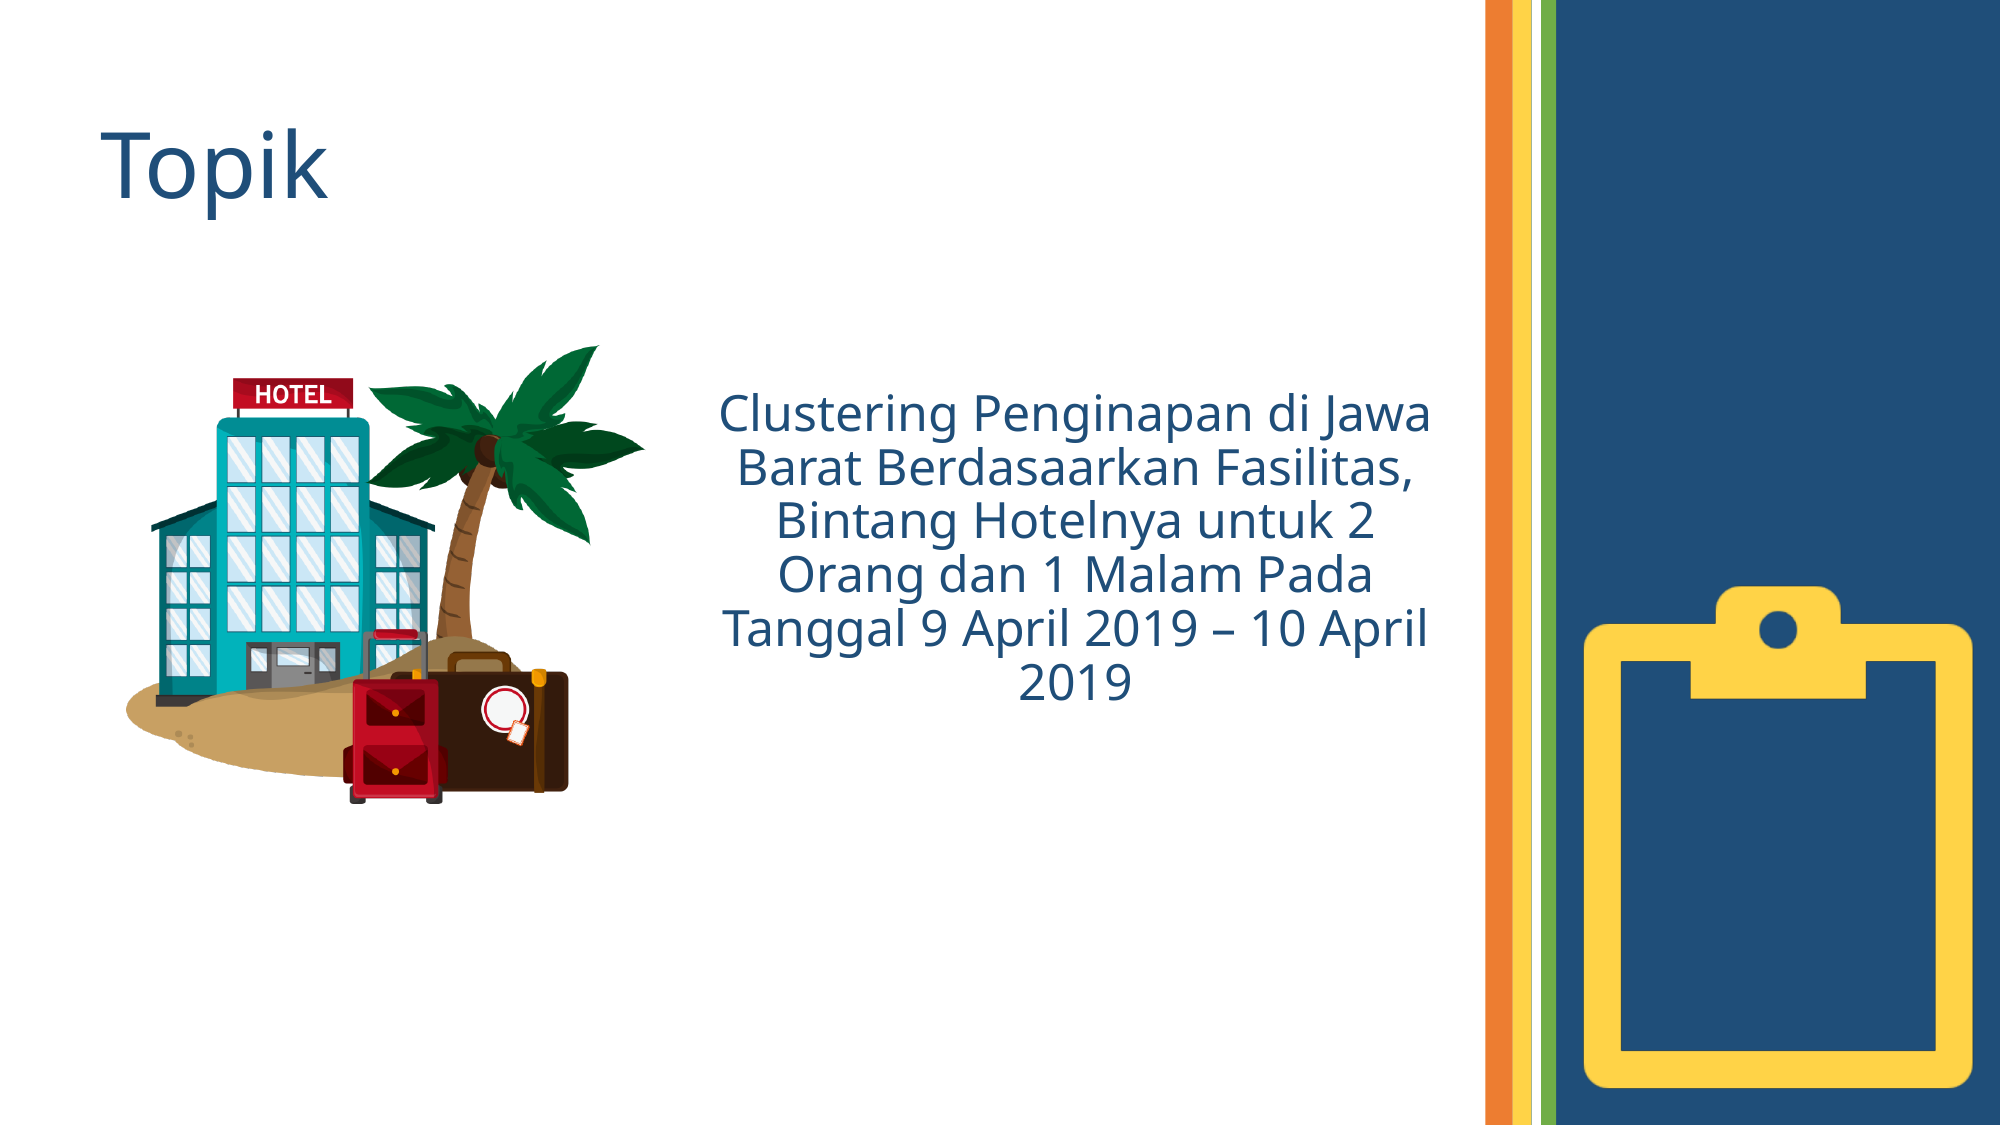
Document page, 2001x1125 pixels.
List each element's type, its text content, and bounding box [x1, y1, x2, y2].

picture [126, 344, 646, 804]
title Topik [85, 59, 1460, 278]
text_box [1477, 0, 2000, 1125]
list Clustering Penginapan di Jawa Barat Berdasaarkan Fasilitas, Bintang Hotelnya untuk 2 Orang dan 1 Malam Pada Tanggal 9 April 2019 – 10 April 2019 [691, 299, 1460, 863]
